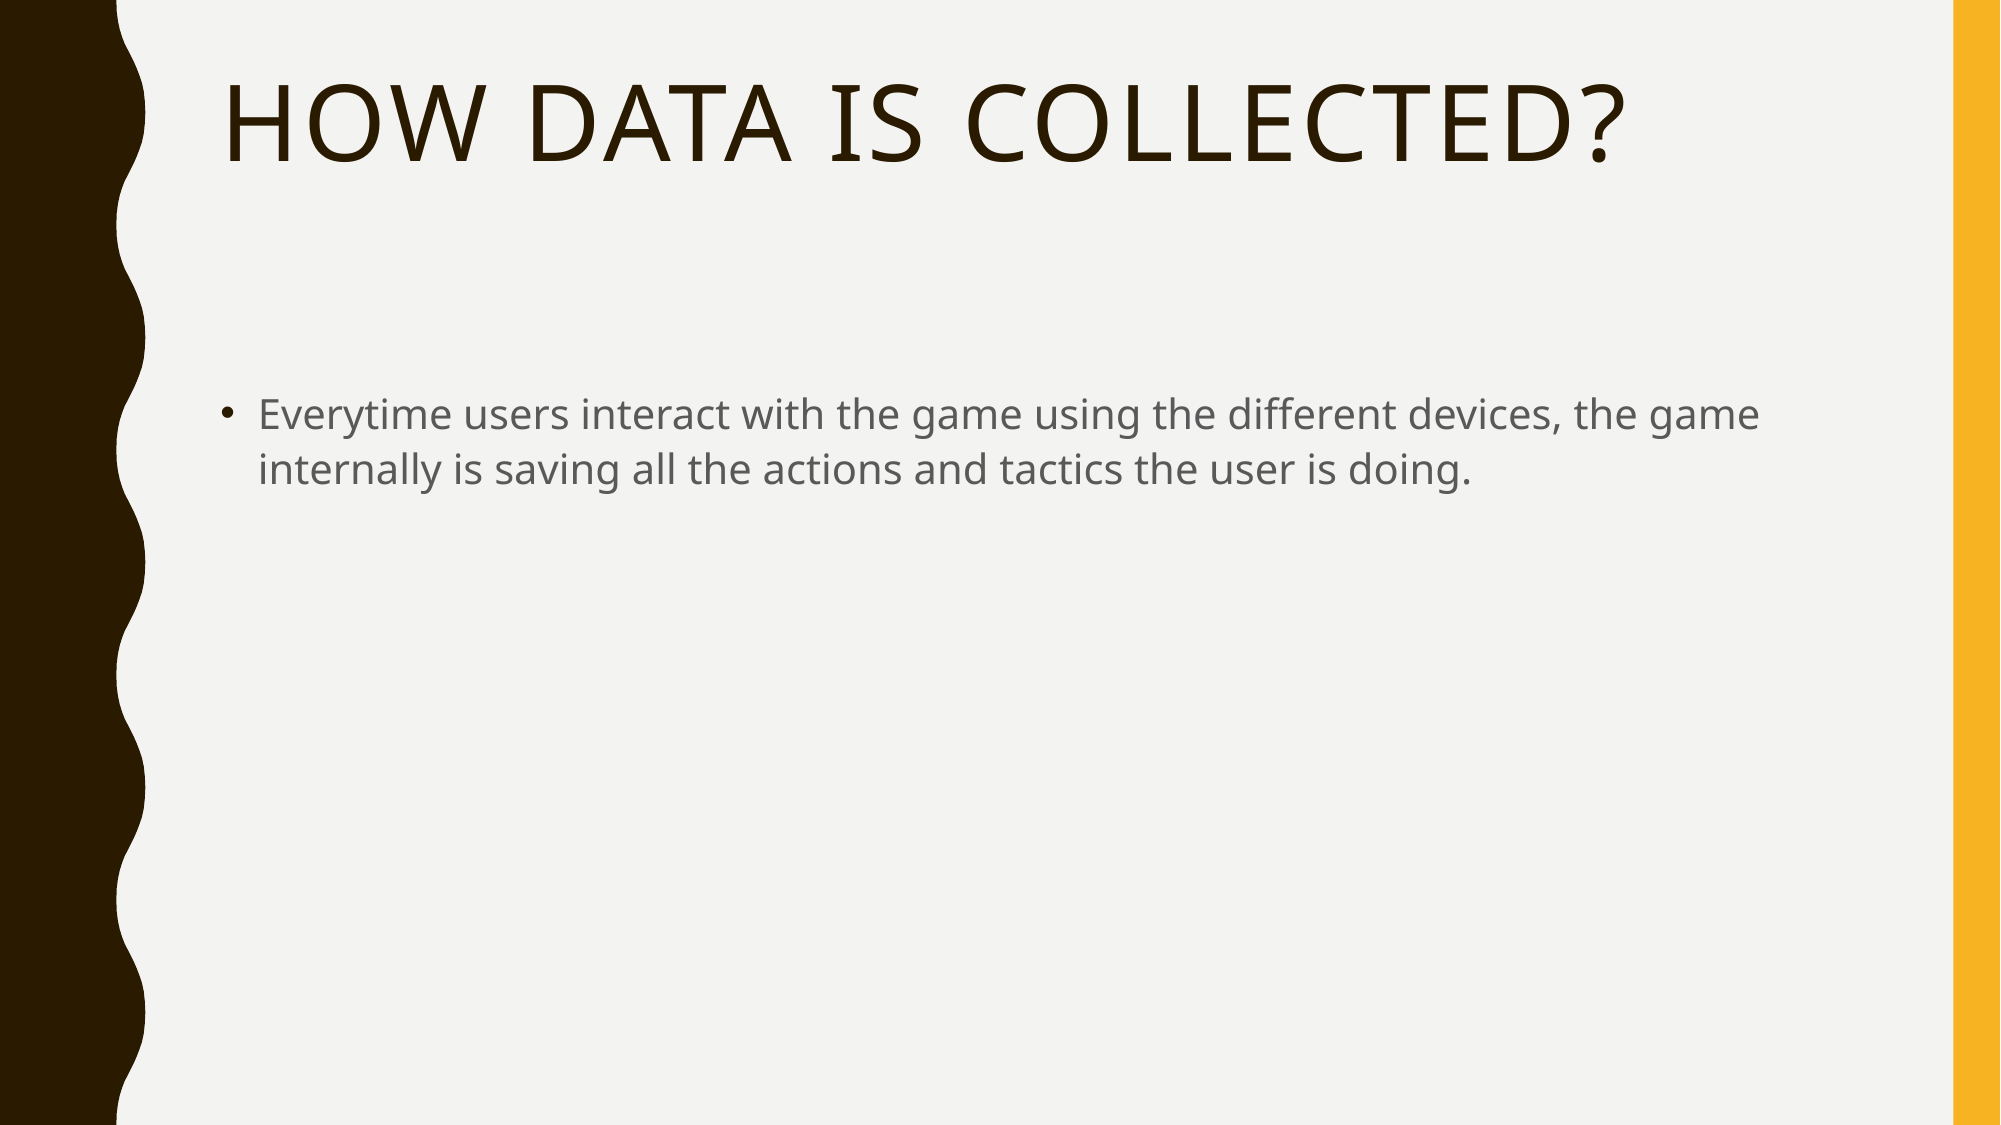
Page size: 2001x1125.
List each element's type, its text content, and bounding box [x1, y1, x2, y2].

list Everytime users interact with the game using the different devices, the game internally is saving all the actions and tactics the user is doing. [205, 375, 1875, 965]
title How data is collected? [205, 62, 1875, 308]
